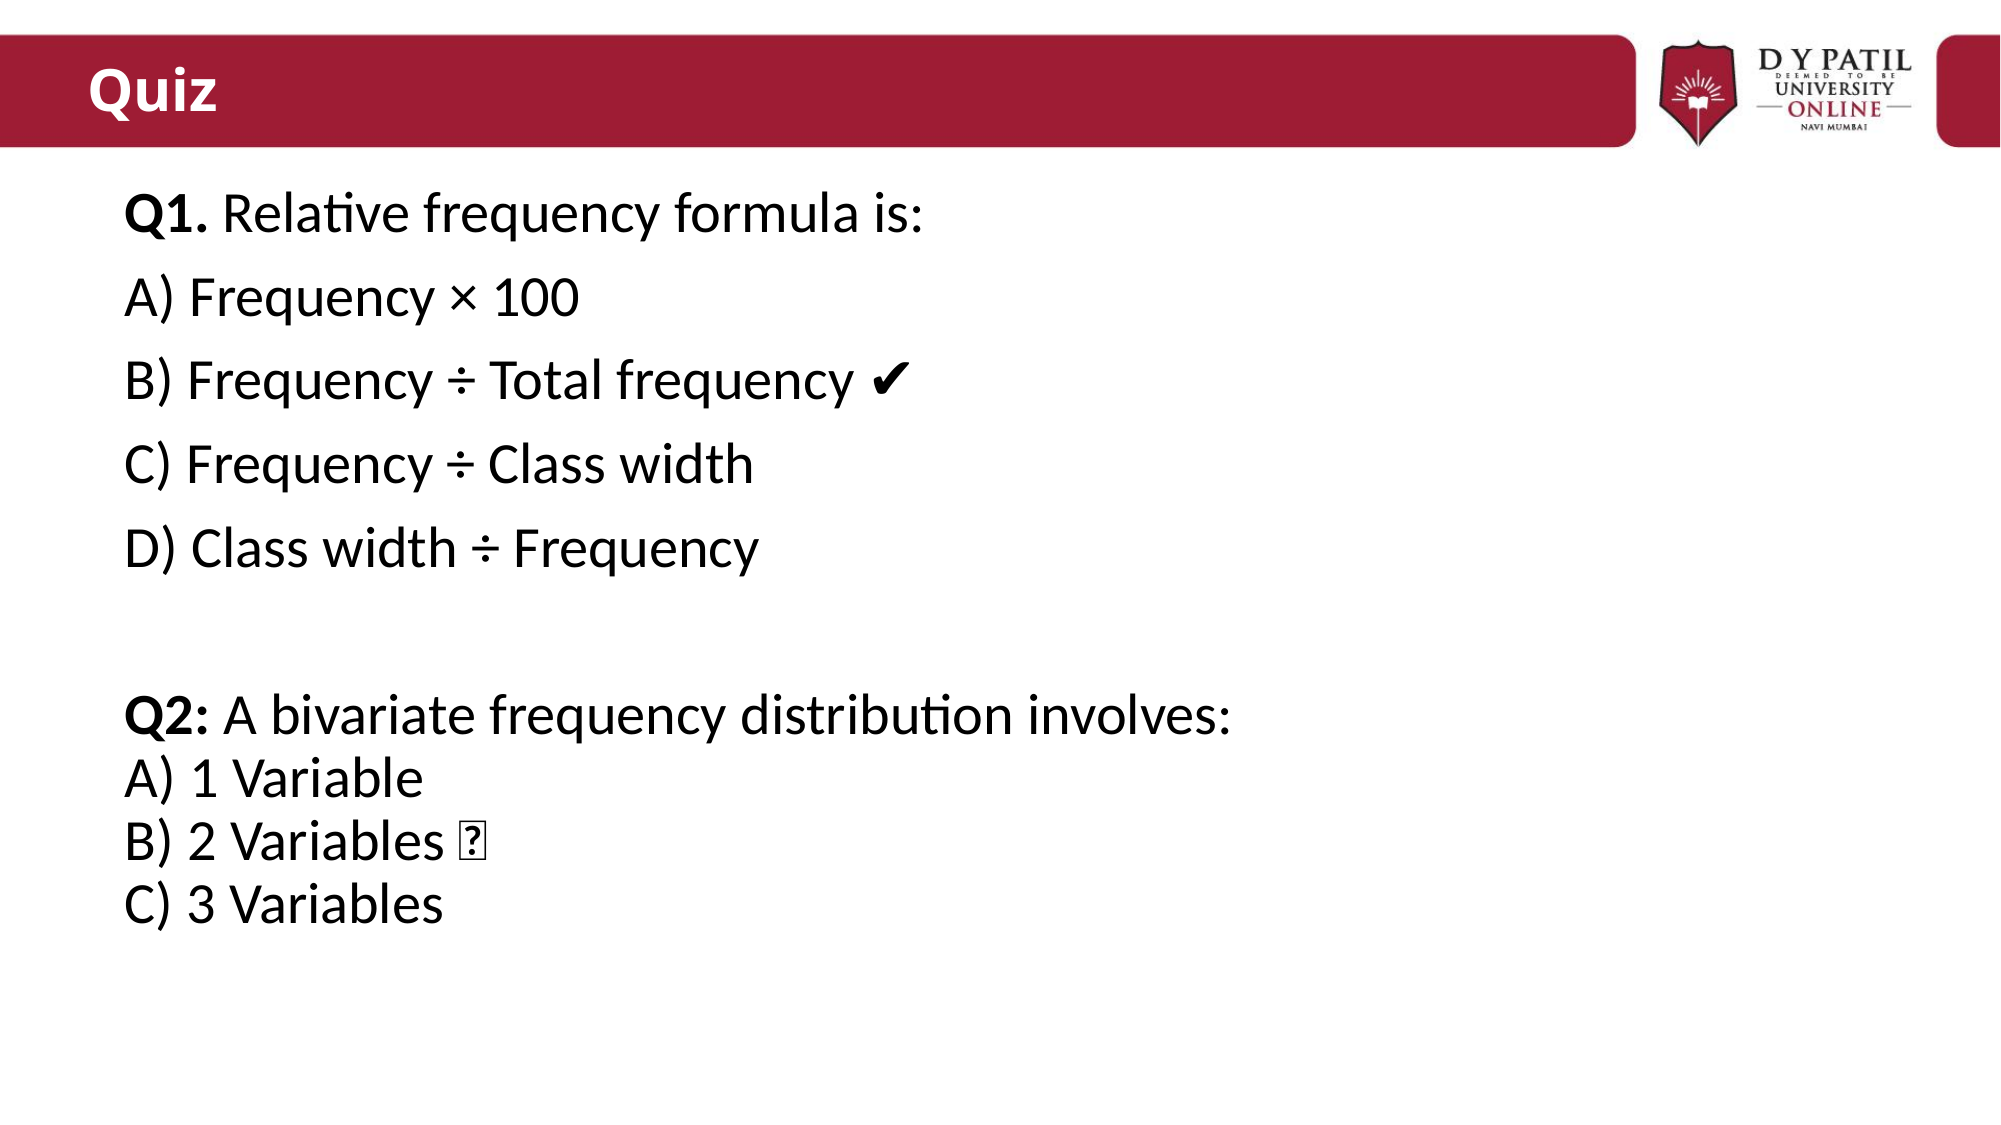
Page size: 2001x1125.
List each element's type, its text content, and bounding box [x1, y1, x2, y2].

title Quiz [71, 35, 1797, 149]
text_box Q1. Relative frequency formula is: A) Frequency × 100 B) Frequency ÷ Total frequency ✔️ C) Frequency ÷ Class width D) Class width ÷ Frequency Q2: A bivariate frequency distribution involves: A) 1 Variable B) 2 Variables ✅ C) 3 Variables [91, 174, 1797, 1024]
picture [0, 0, 2001, 1125]
